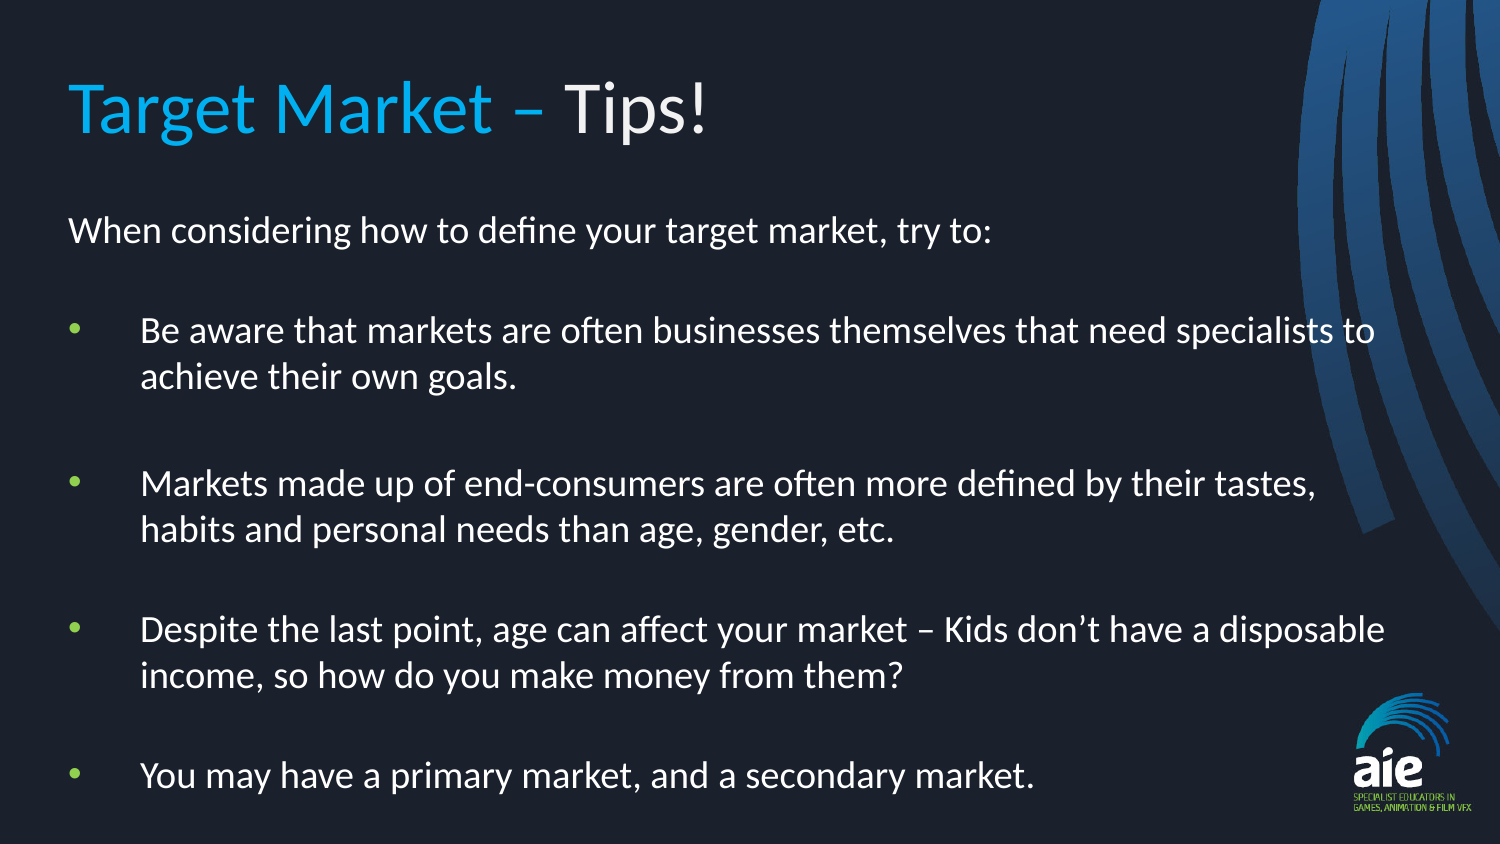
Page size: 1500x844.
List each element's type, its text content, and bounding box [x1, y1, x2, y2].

picture [0, 0, 1500, 844]
list When considering how to define your target market, try to: Be aware that markets are often businesses themselves that need specialists to achieve their own goals. Markets made up of end-consumers are often more defined by their tastes, habits and personal needs than age, gender, etc. Despite the last point, age can affect your market – Kids don’t have a disposable income, so how do you make money from them? You may have a primary market, and a secondary market. [53, 197, 1425, 810]
title Target Market – Tips! [53, 33, 1425, 175]
